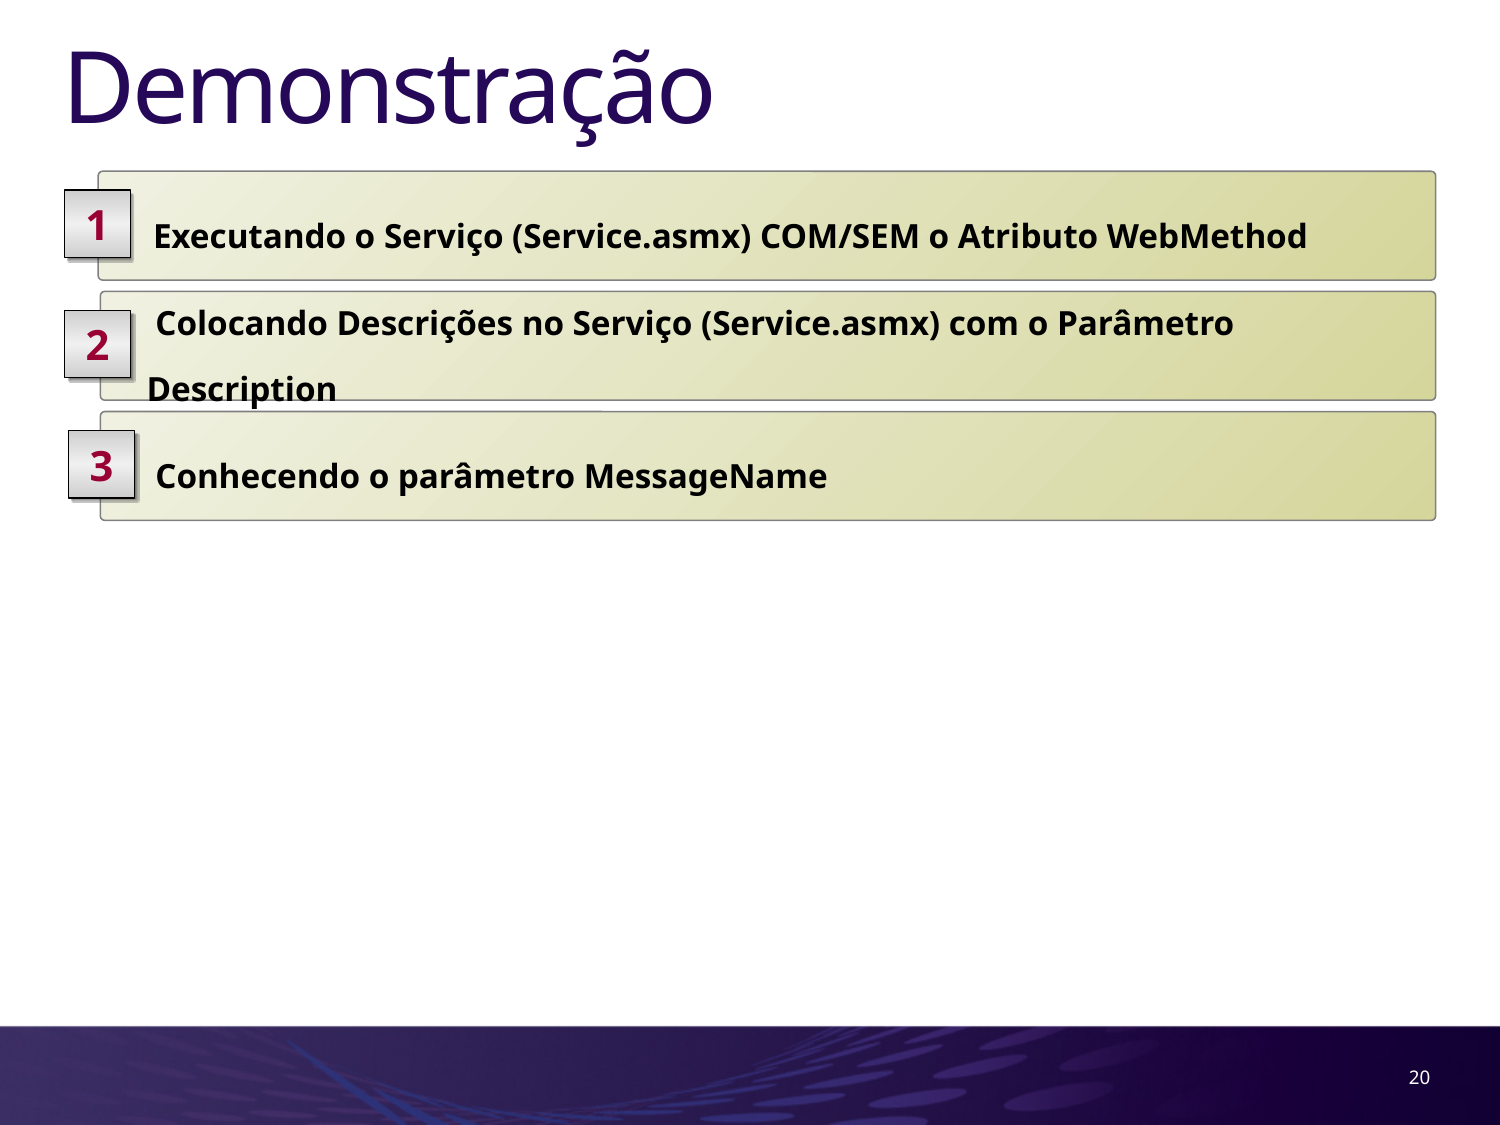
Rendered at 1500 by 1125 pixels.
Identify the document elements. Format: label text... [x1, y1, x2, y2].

title Demonstração [62, 37, 1438, 147]
text_box 3 [68, 430, 135, 498]
text_box 1 [64, 190, 131, 258]
text_box Colocando Descrições no Serviço (Service.asmx) com o Parâmetro Description [100, 291, 1436, 401]
text_box Conhecendo o parâmetro MessageName [100, 411, 1436, 521]
text_box Executando o Serviço (Service.asmx) COM/SEM o Atributo WebMethod [98, 171, 1436, 281]
picture [0, 0, 1500, 1125]
text_box 2 [64, 310, 131, 378]
slide_number 20 [1408, 1031, 1467, 1092]
